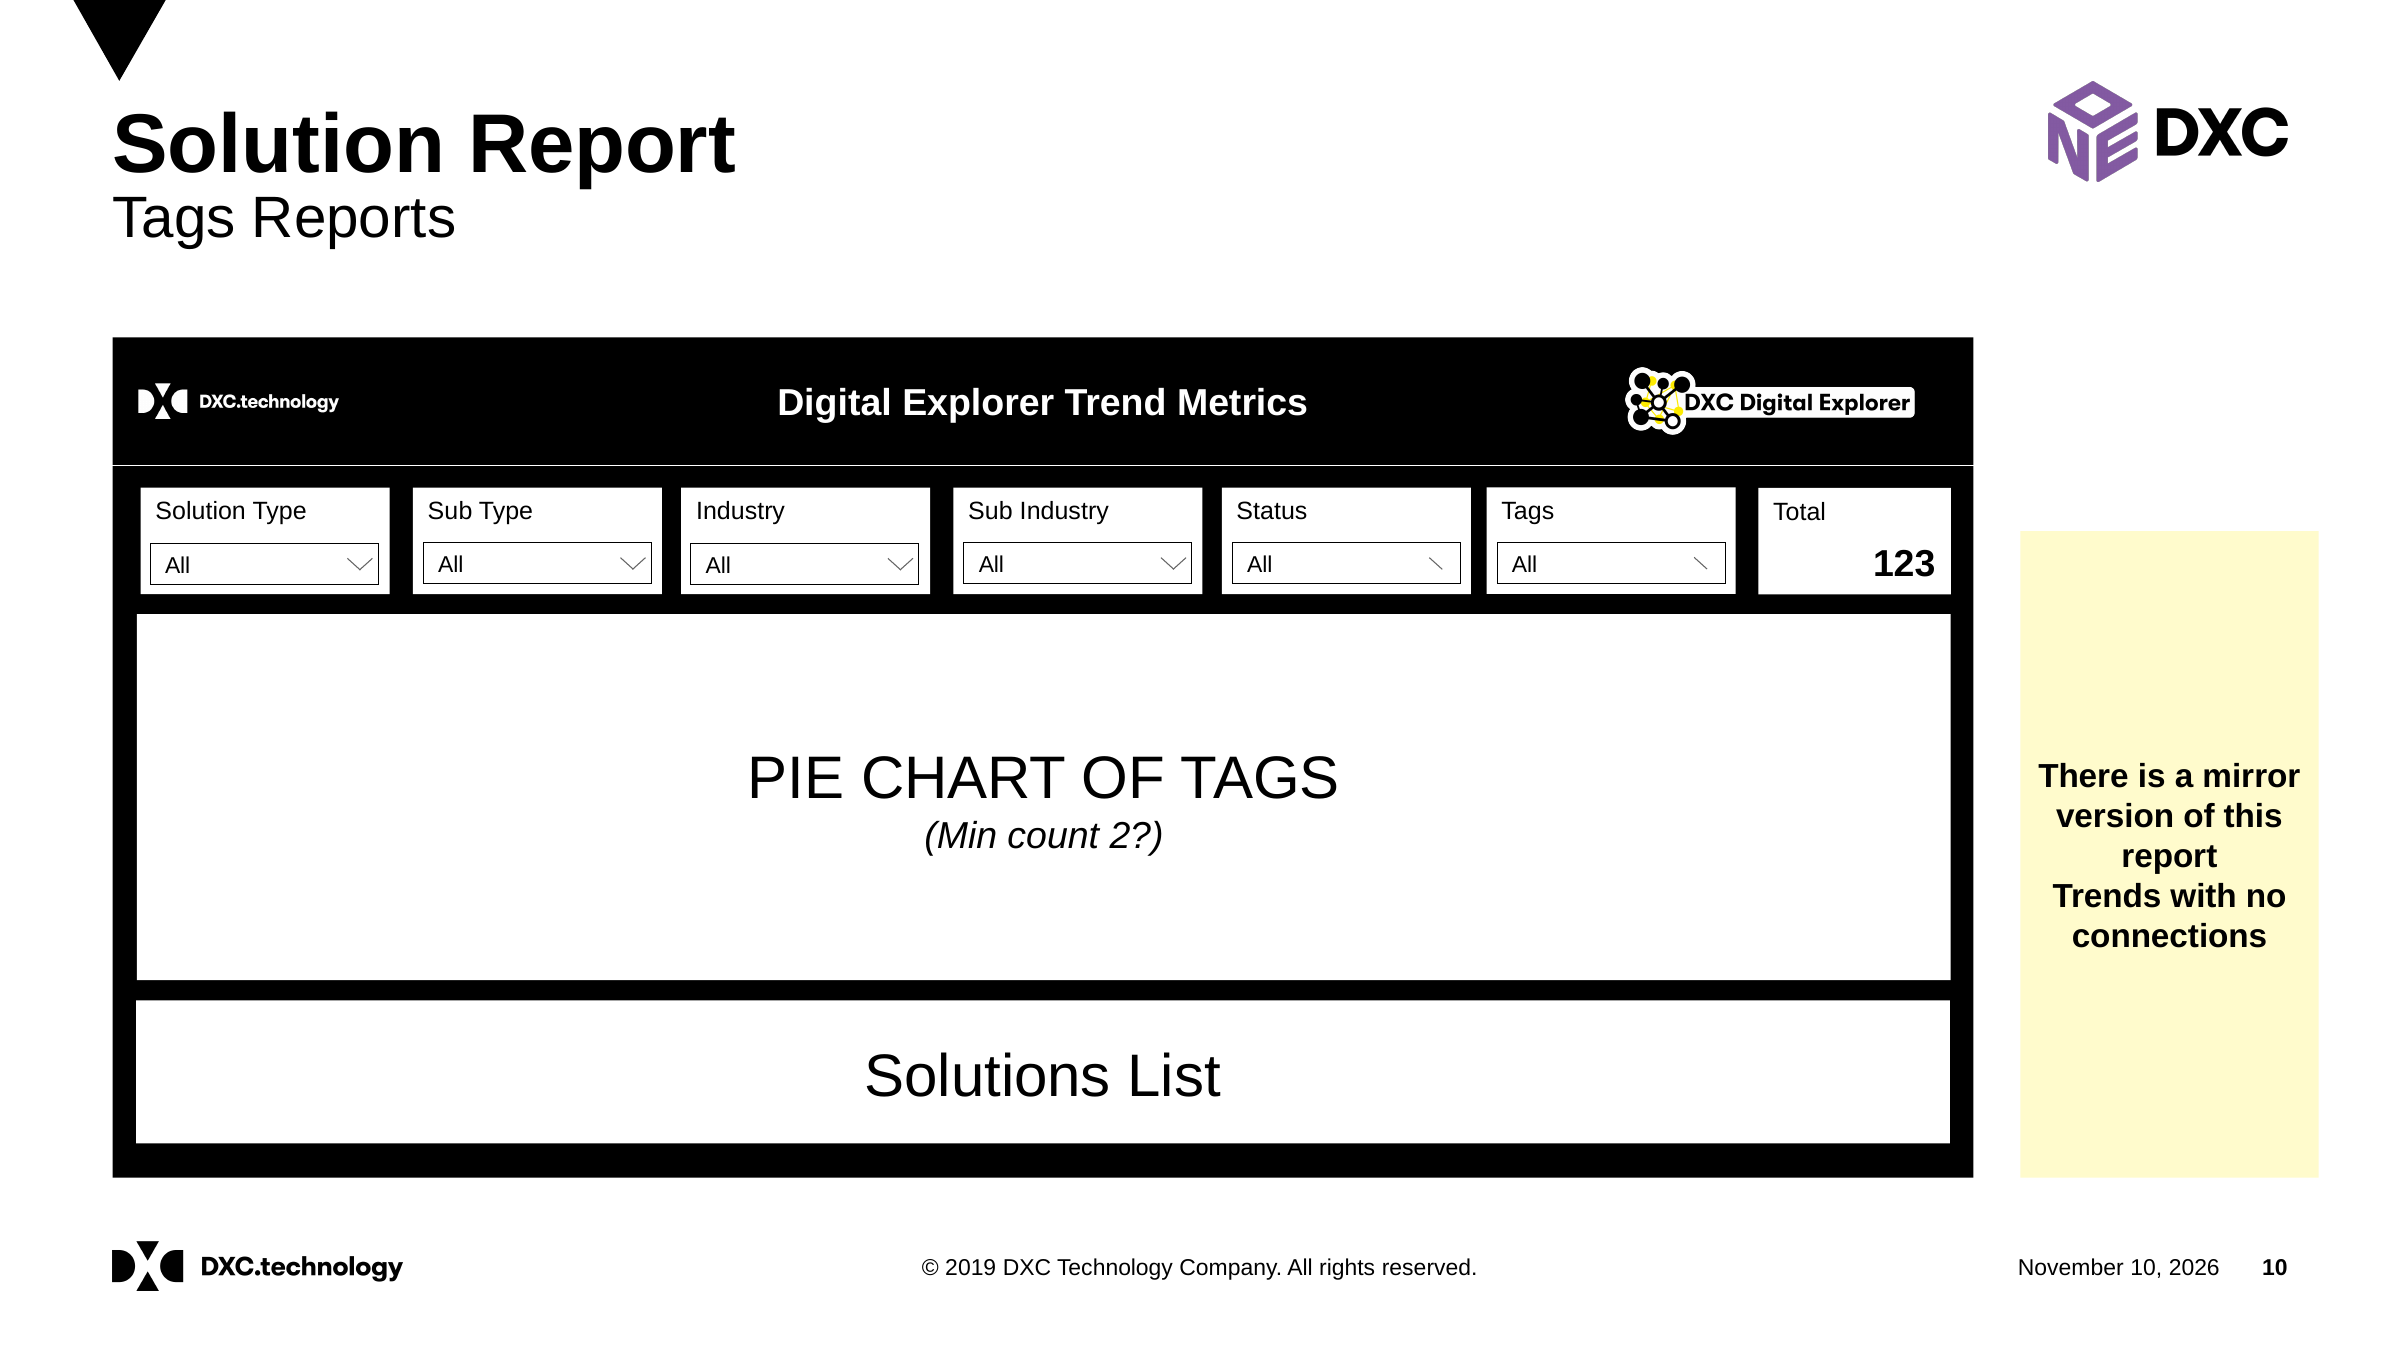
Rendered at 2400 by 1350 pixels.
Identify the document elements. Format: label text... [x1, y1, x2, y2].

text_box There is a mirror version of this report Trends with no connections [2020, 531, 2319, 1178]
picture [2048, 81, 2288, 182]
text_box [112, 337, 1974, 465]
text_box Digital Explorer Trend Metrics [762, 370, 1324, 431]
text_box Solutions List [136, 1000, 1950, 1144]
picture [1625, 367, 1924, 435]
text_box 123 [1858, 531, 1951, 591]
title Solution Report Tags Reports [112, 104, 1952, 338]
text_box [140, 487, 1736, 595]
picture [136, 382, 340, 420]
text_box Total [1758, 487, 1951, 595]
text_box [112, 467, 1974, 1178]
text_box PIE CHART OF TAGS (Min count 2?) [136, 614, 1951, 981]
